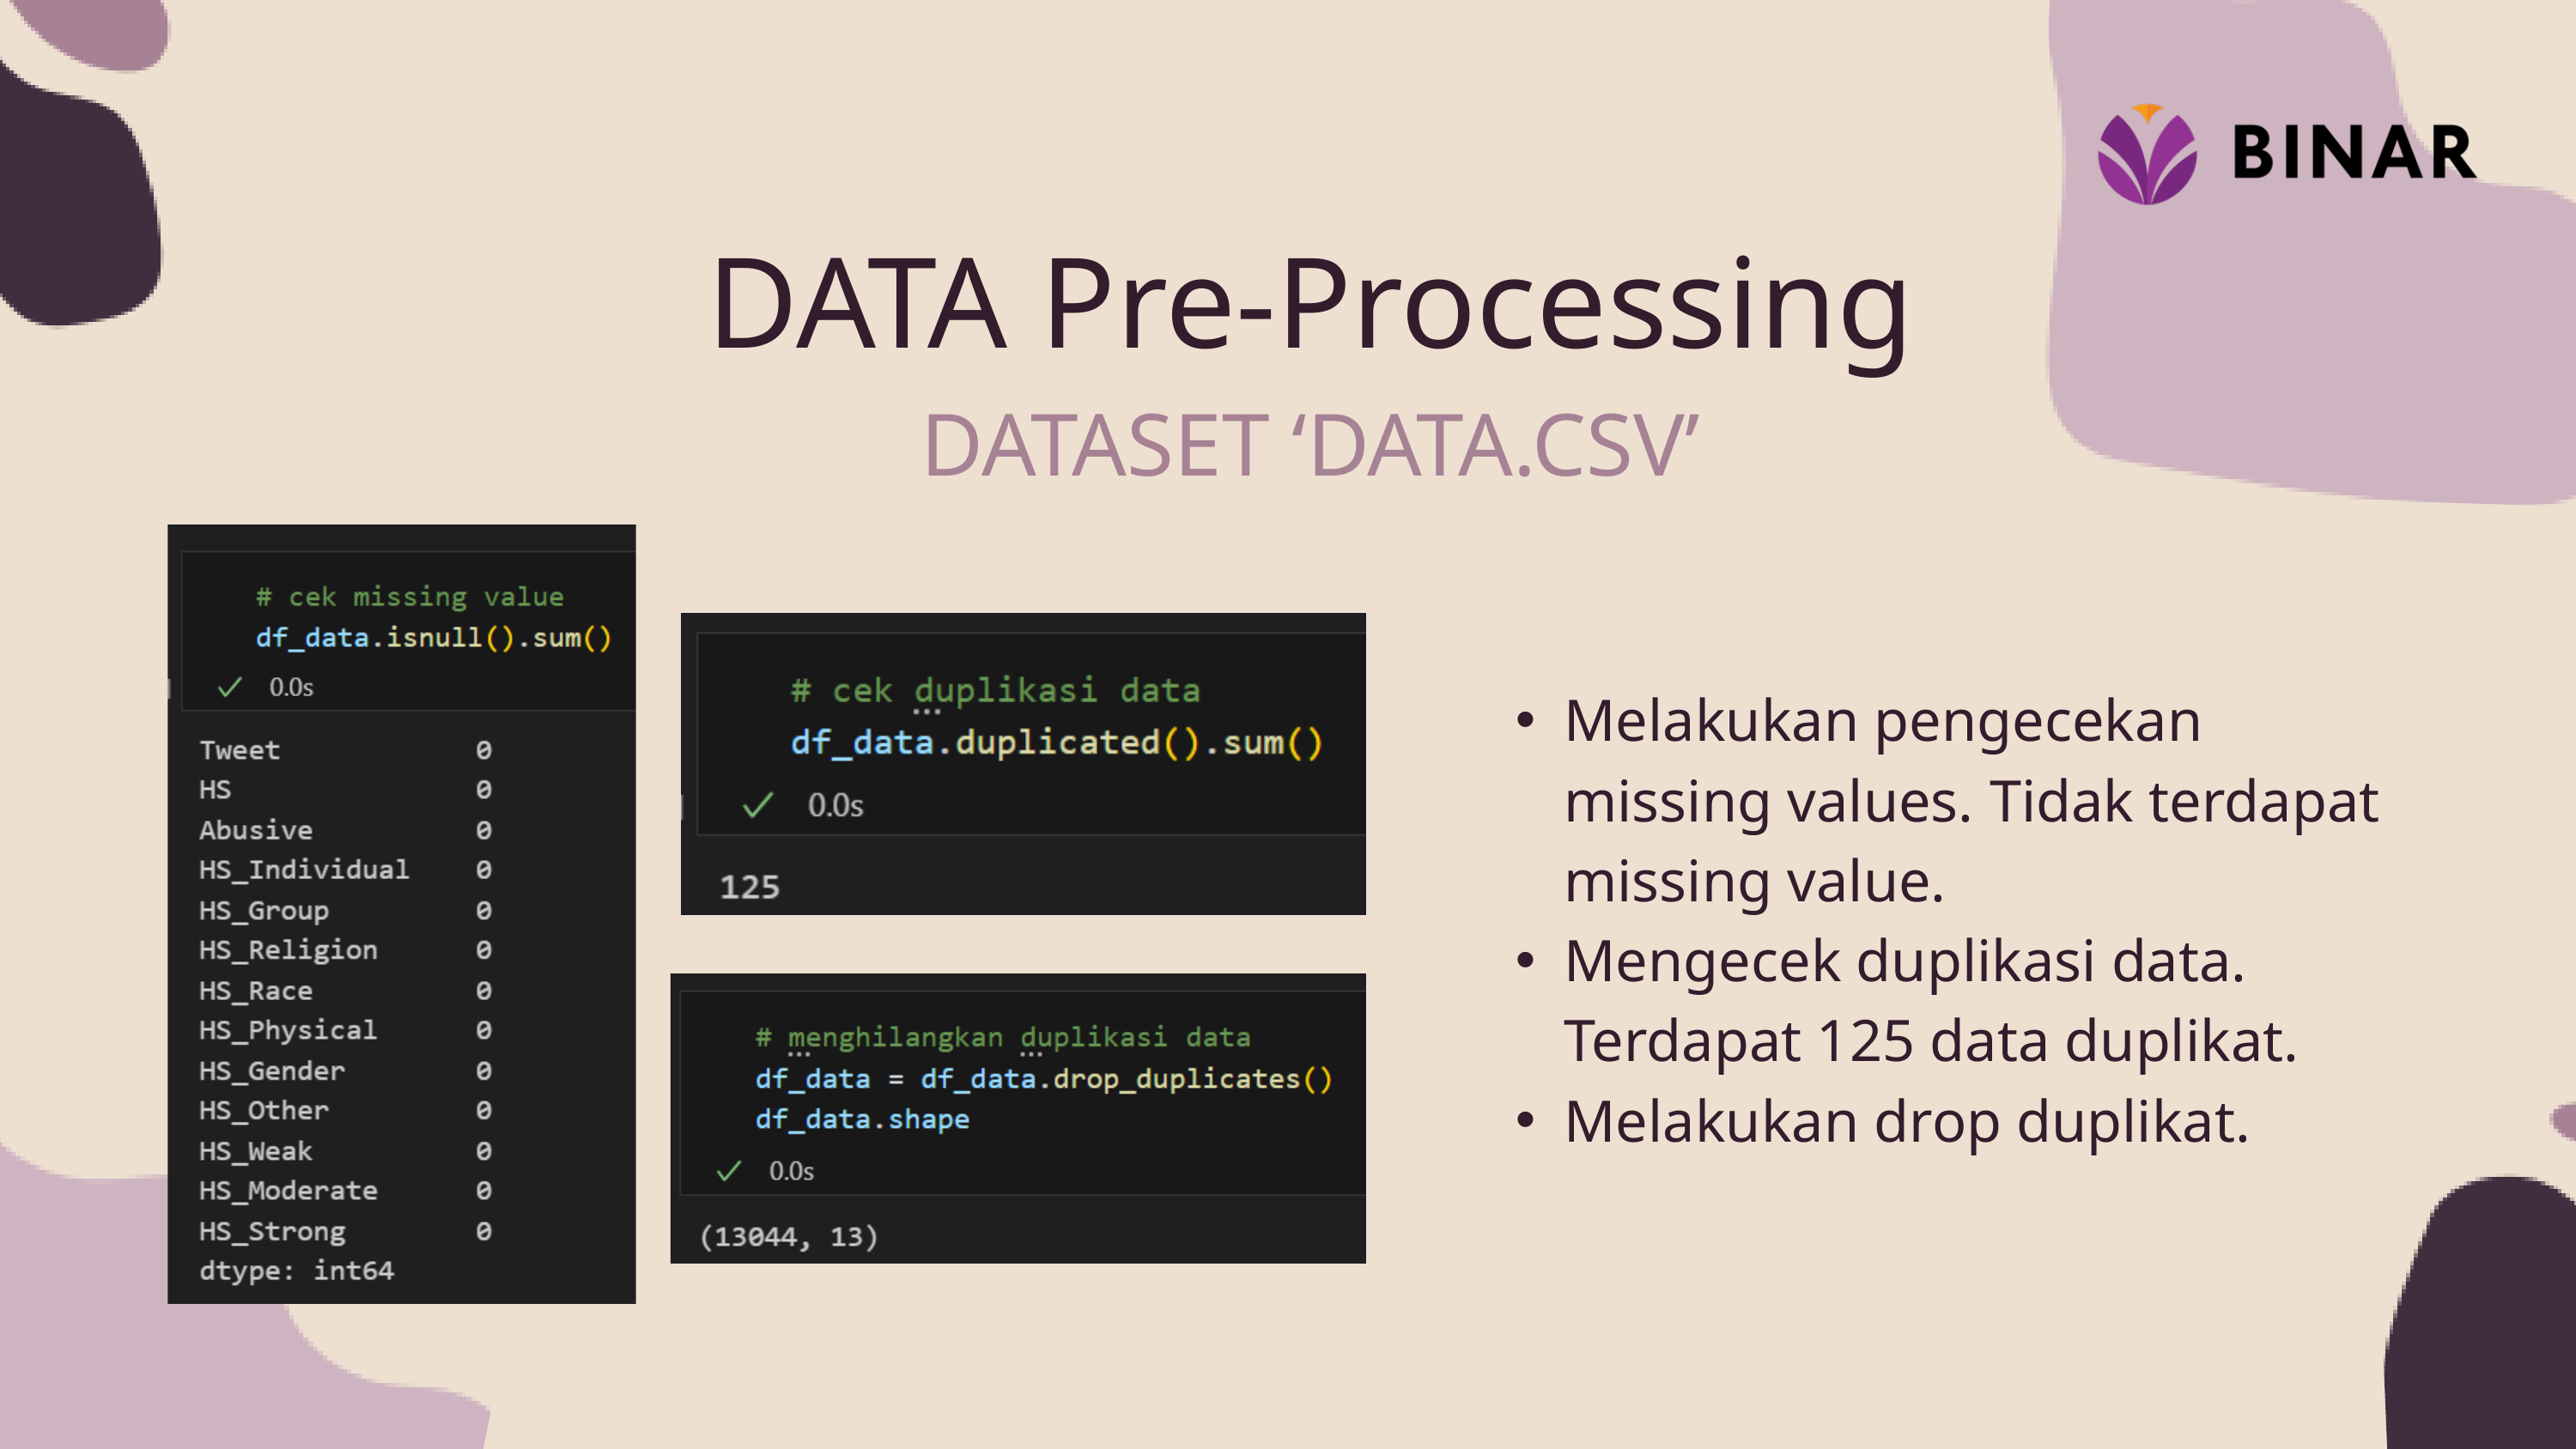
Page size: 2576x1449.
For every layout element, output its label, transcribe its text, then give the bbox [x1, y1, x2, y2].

text_box [681, 613, 1366, 915]
text_box DATA Pre-Processing DATASET ‘DATA.CSV’ [382, 197, 2135, 494]
text_box [670, 973, 1367, 1264]
text_box [167, 524, 636, 1304]
text_box [2375, 1100, 2576, 1449]
text_box [0, 960, 513, 1449]
text_box [2033, 0, 2576, 507]
text_box [0, 0, 172, 330]
text_box Melakukan pengecekan missing values. Tidak terdapat missing value. Mengecek duplikasi data. Terdapat 125 data duplikat. Melakukan drop duplikat. [1467, 672, 2409, 1154]
text_box [2087, 95, 2489, 214]
